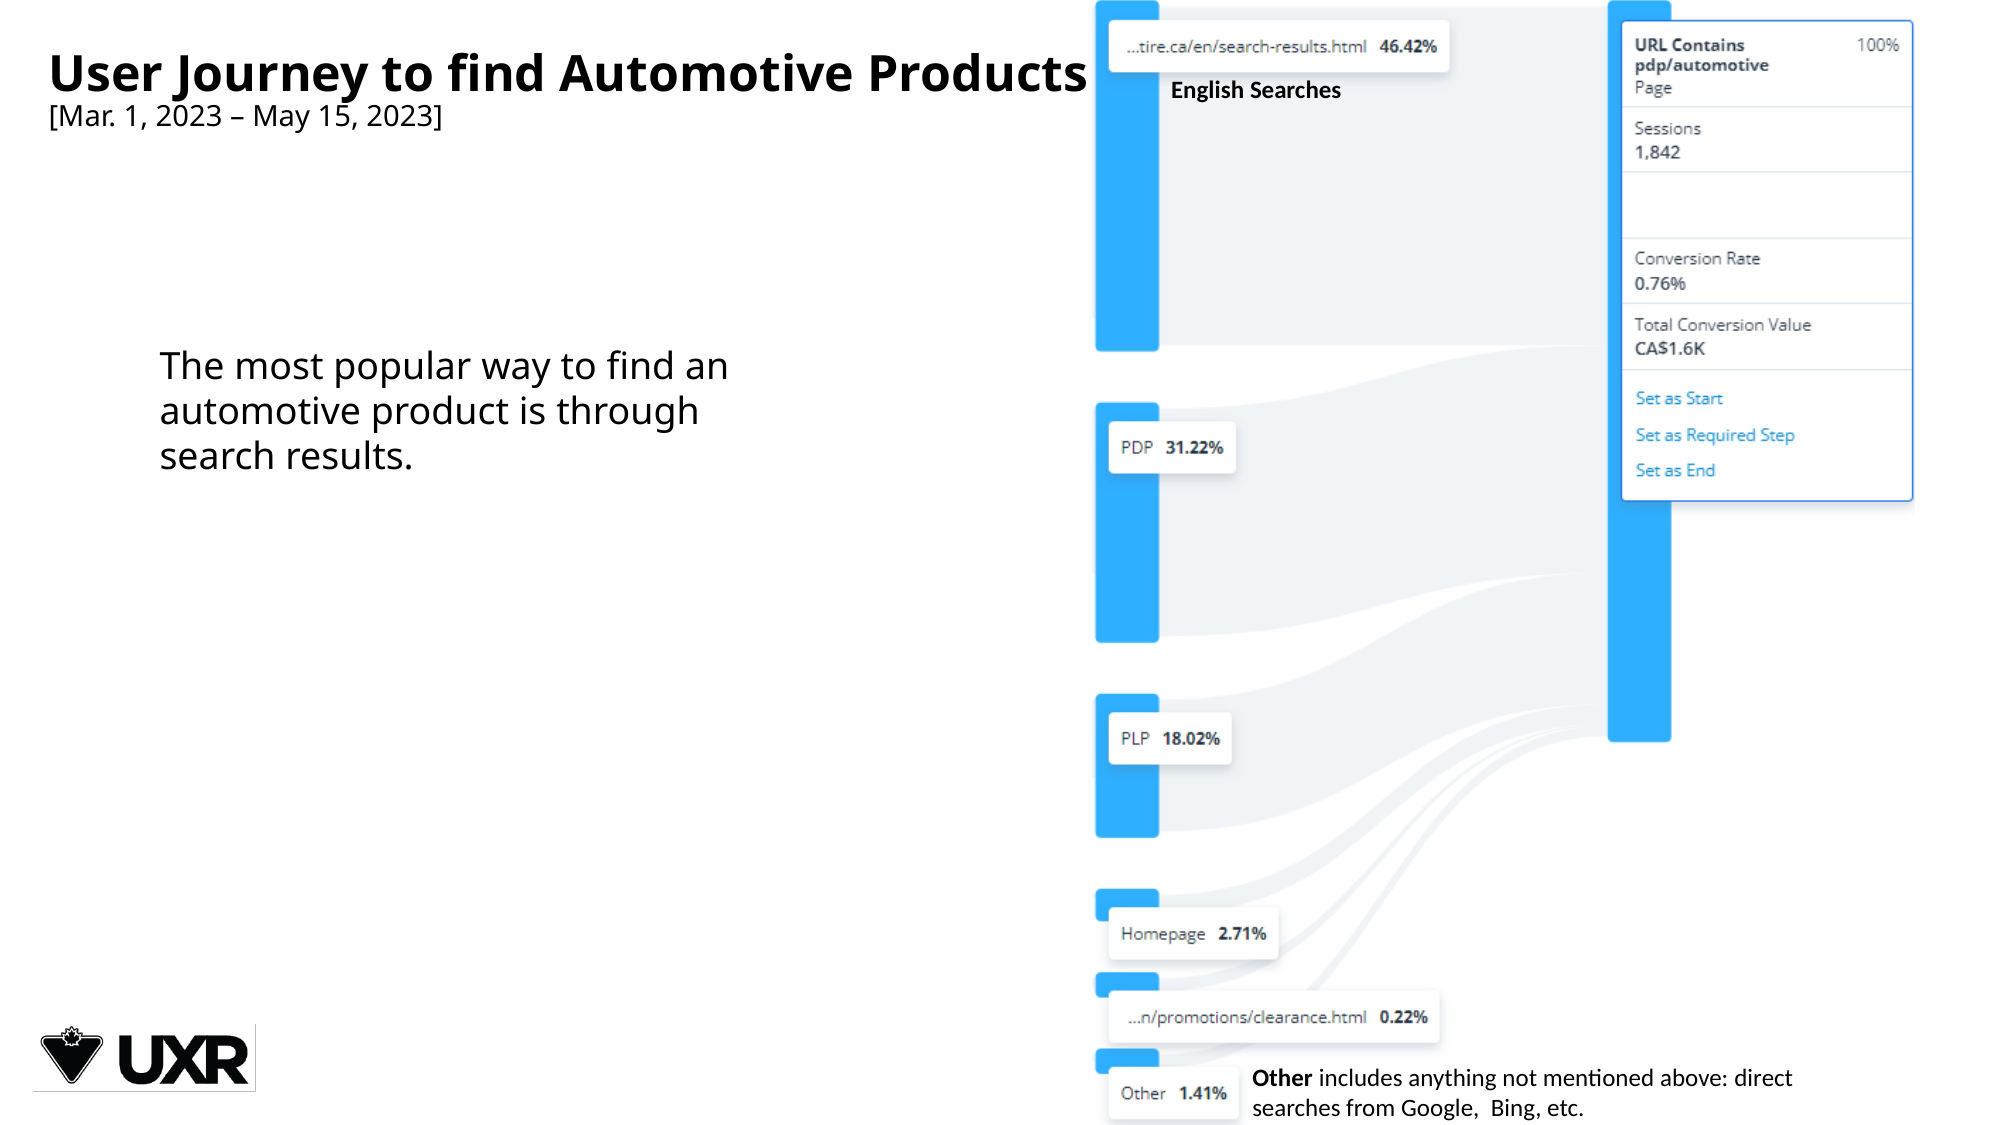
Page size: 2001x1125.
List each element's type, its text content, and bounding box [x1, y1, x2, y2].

text_box User Journey to find Automotive Products [Mar. 1, 2023 – May 15, 2023] [33, 40, 1092, 138]
text_box The most popular way to find an automotive product is through search results. [144, 334, 792, 485]
picture [33, 1024, 256, 1092]
picture [1092, 0, 1915, 1125]
